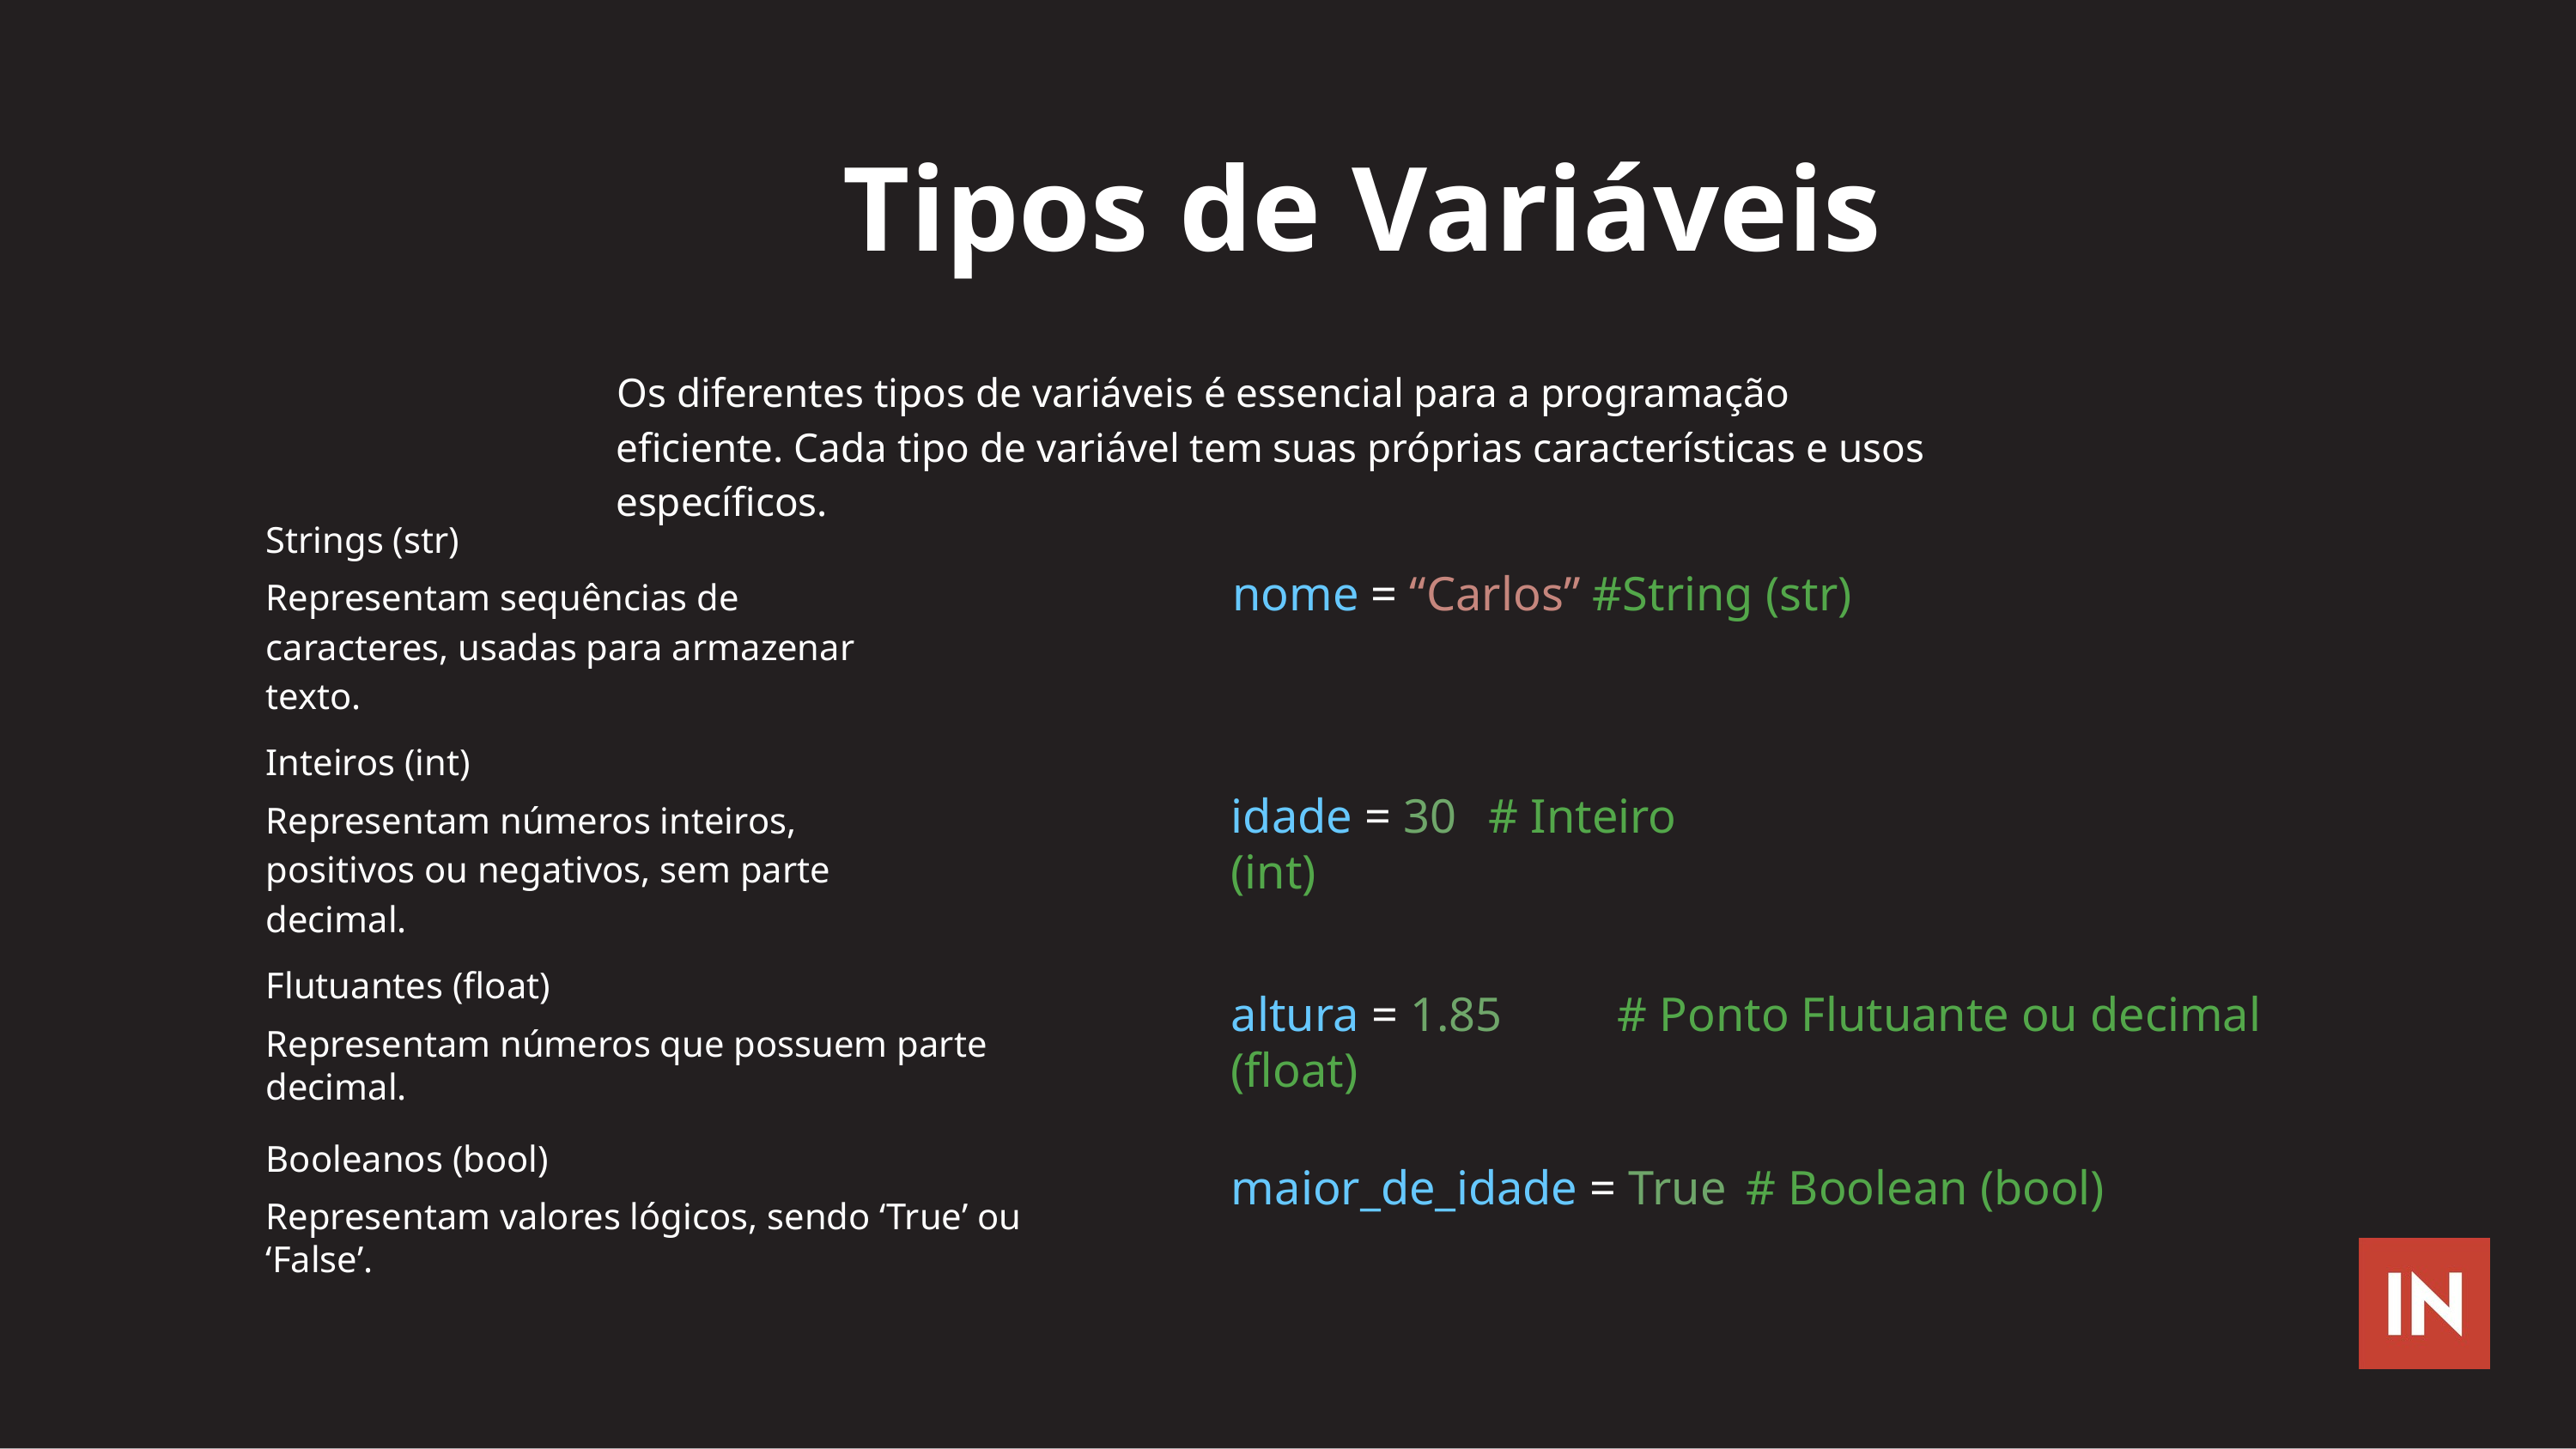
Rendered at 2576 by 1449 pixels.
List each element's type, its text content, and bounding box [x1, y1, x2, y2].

text_box idade = 30 # Inteiro (int) [1229, 785, 1771, 899]
text_box Strings (str) Representam sequências de caracteres, usadas para armazenar texto. [264, 500, 930, 718]
text_box nome = “Carlos” #String (str) [1230, 561, 1893, 620]
text_box altura = 1.85 # Ponto Flutuante ou decimal (float) [1229, 983, 2319, 1097]
text_box Os diferentes tipos de variáveis é essencial para a programação eficiente. Cada tipo de variável tem suas próprias características e usos específicos. [614, 358, 1962, 524]
picture [2359, 1238, 2490, 1369]
text_box Flutuantes (float) Representam números que possuem parte decimal. [264, 946, 1133, 1107]
title Tipos de Variáveis [193, 133, 2382, 378]
text_box maior_de_idade = True # Boolean (bool) [1229, 1155, 2125, 1214]
text_box Inteiros (int) Representam números inteiros, positivos ou negativos, sem parte decimal. [264, 723, 953, 940]
text_box Booleanos (bool) Representam valores lógicos, sendo ‘True’ ou ‘False’. [264, 1119, 1132, 1281]
